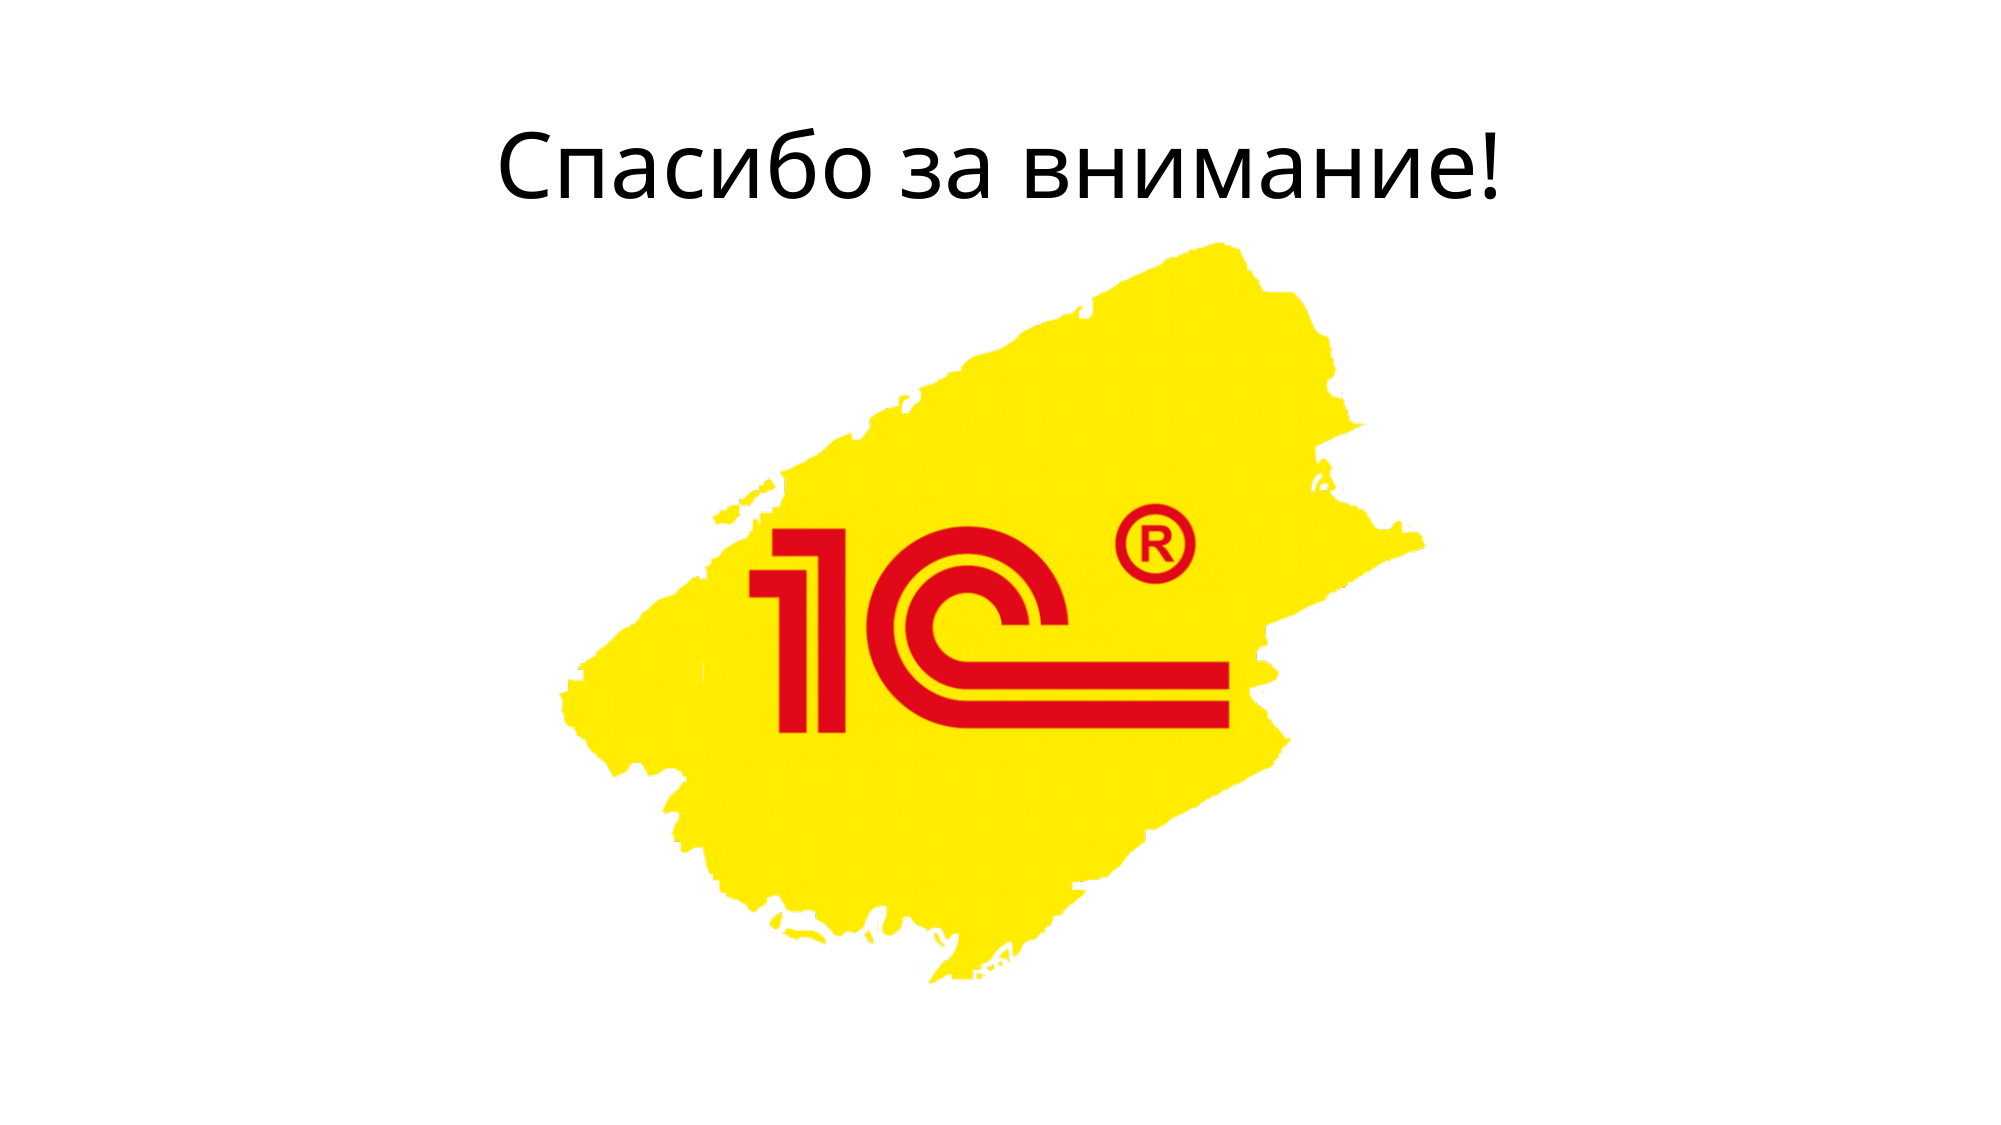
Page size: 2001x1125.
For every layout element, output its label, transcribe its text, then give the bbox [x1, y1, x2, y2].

title Спасибо за внимание! [137, 59, 1863, 278]
picture [487, 113, 1513, 1125]
